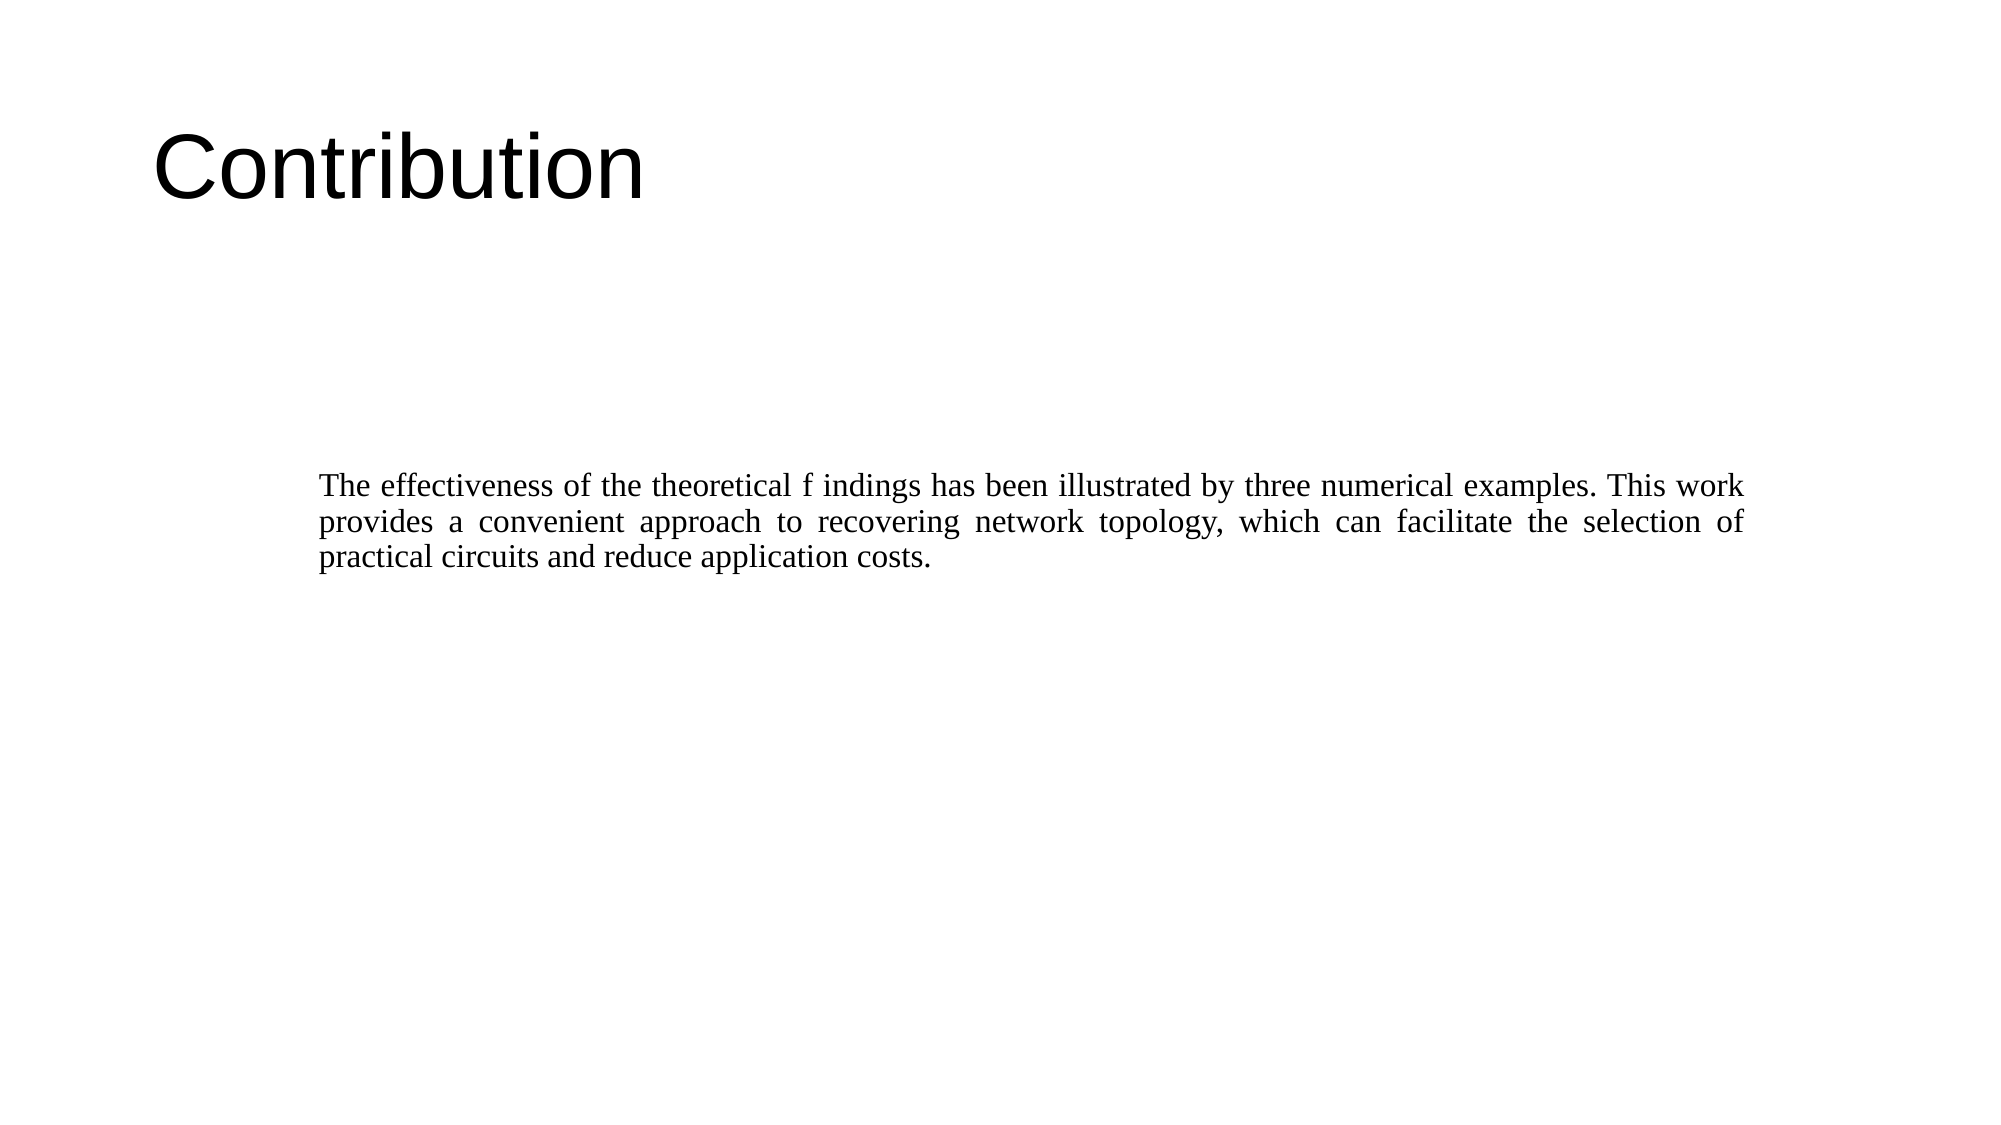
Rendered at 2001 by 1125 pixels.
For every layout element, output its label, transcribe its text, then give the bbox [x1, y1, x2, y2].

title Contribution [137, 59, 1863, 278]
list The effectiveness of the theoretical f indings has been illustrated by three numerical examples. This work provides a convenient approach to recovering network topology, which can facilitate the selection of practical circuits and reduce application costs. [303, 460, 1763, 687]
